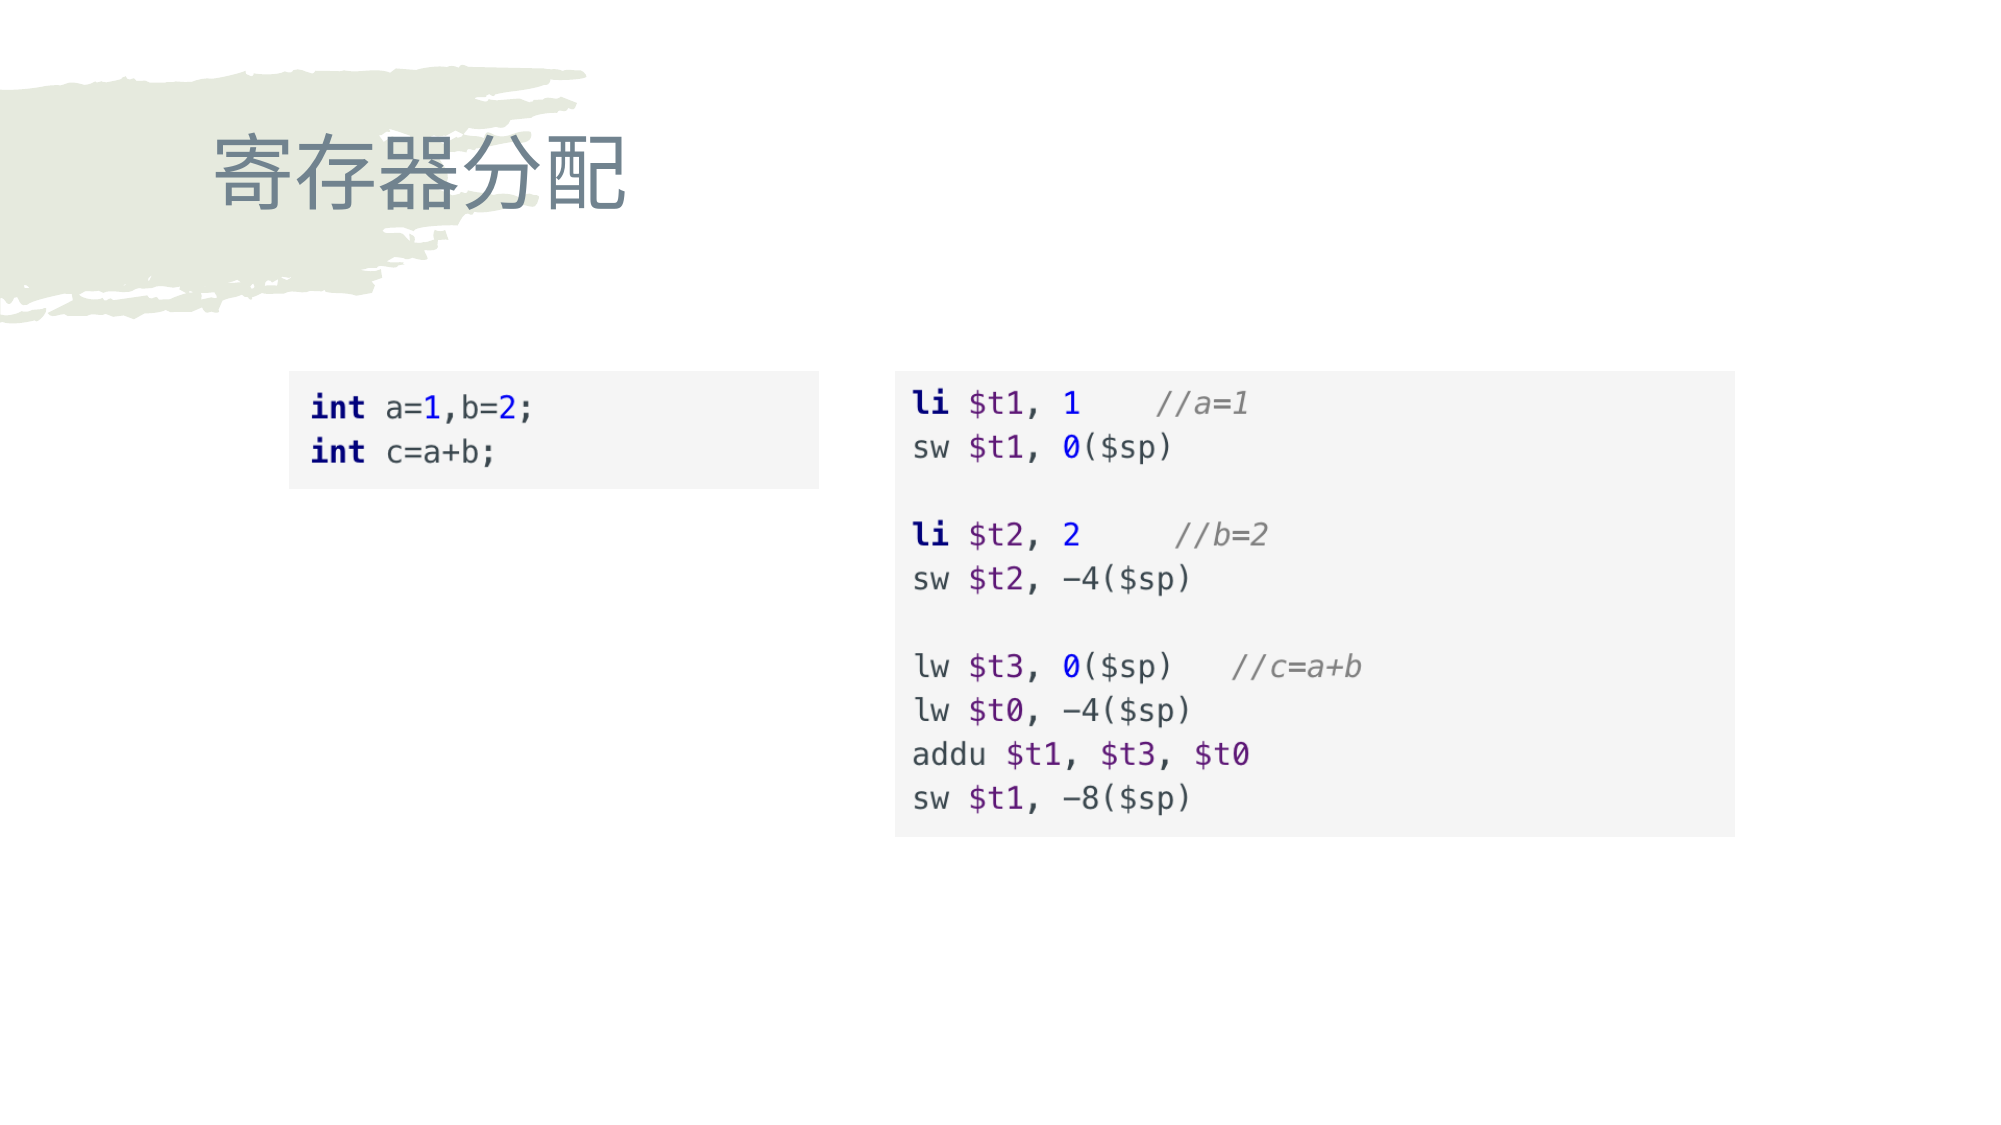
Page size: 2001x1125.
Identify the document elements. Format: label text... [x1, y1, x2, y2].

text_box 寄存器分配 [101, 112, 738, 228]
picture [894, 371, 1736, 837]
text_box [0, 64, 587, 324]
picture [288, 371, 820, 489]
